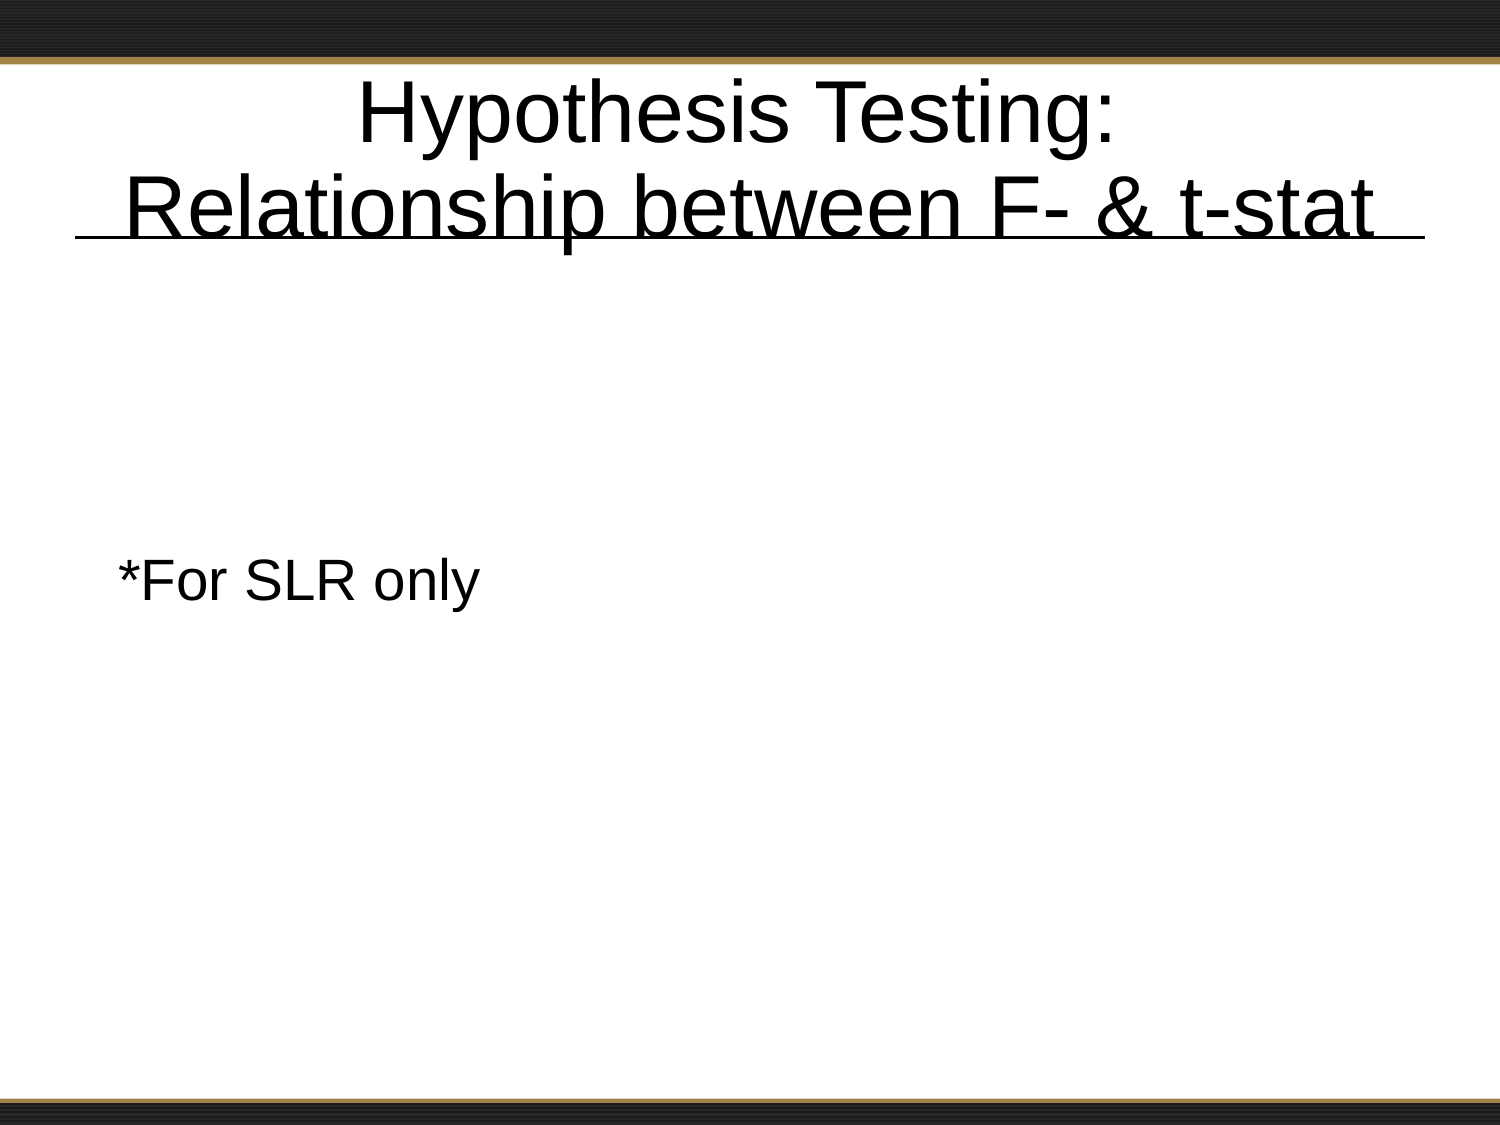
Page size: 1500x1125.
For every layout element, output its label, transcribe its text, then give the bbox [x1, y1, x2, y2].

picture [0, 1103, 1500, 1125]
picture [0, 0, 1500, 57]
title Hypothesis Testing: Relationship between F- & t-stat [103, 52, 1397, 270]
